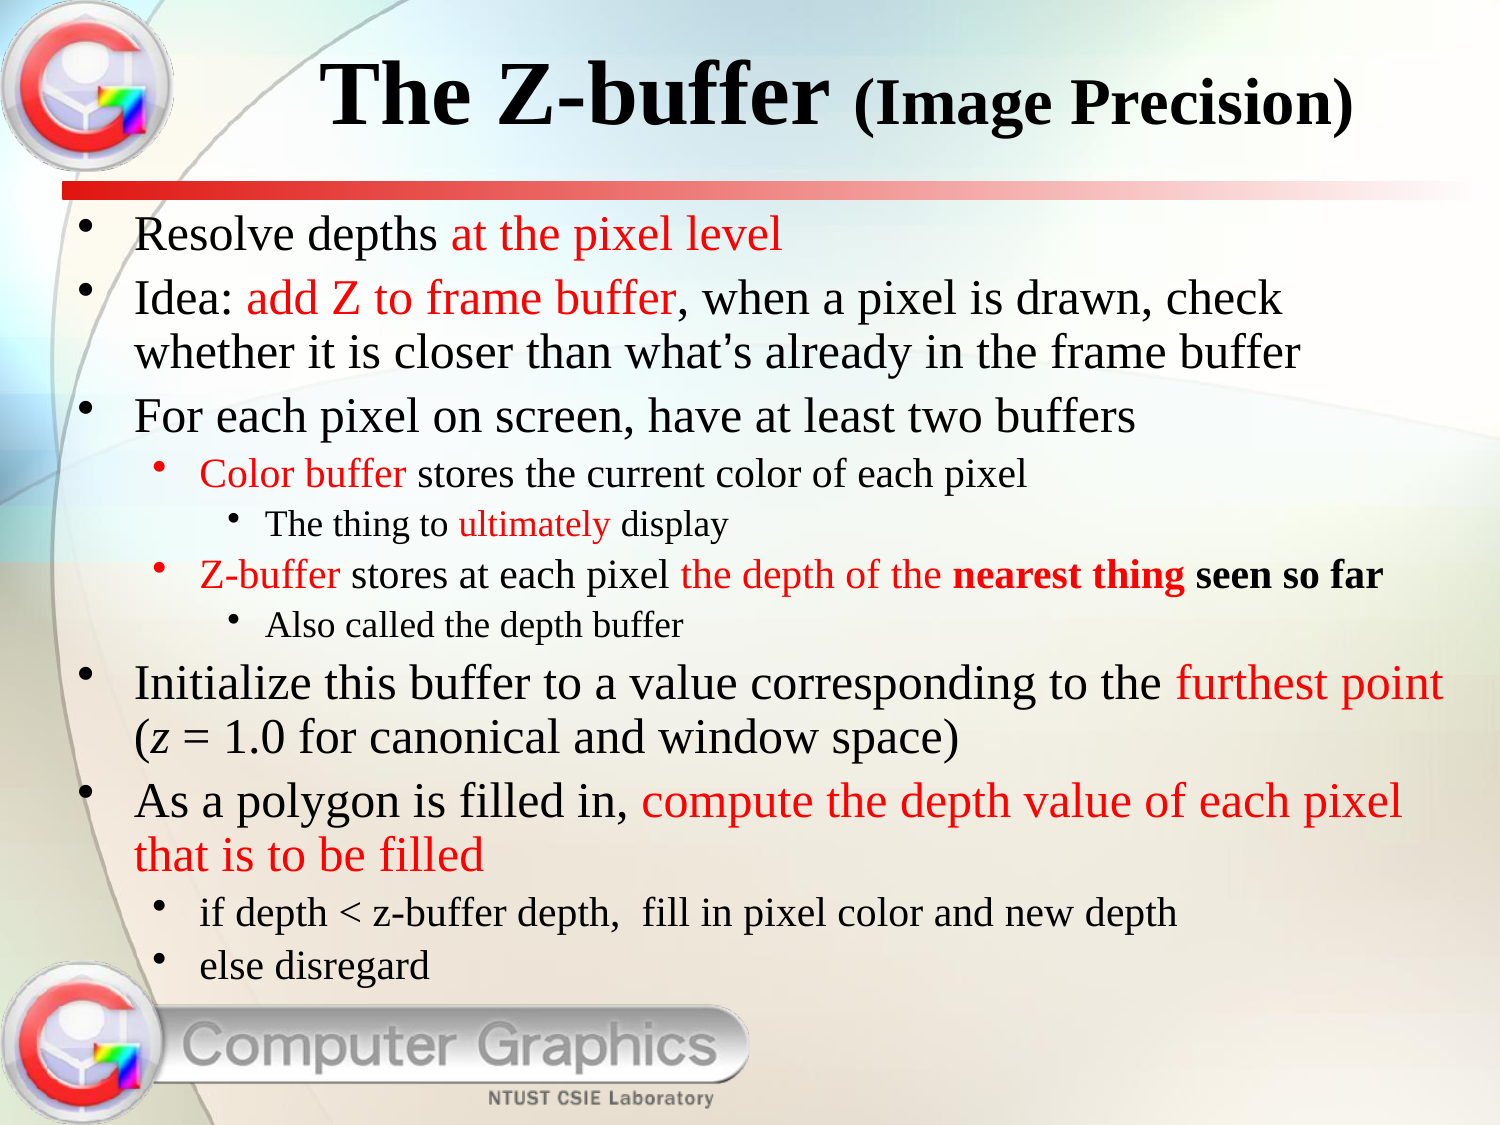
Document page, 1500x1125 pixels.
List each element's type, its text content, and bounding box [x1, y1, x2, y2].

title The Z-buffer (Image Precision) [174, 24, 1500, 151]
picture [0, 0, 1500, 1125]
list Resolve depths at the pixel level Idea: add Z to frame buffer, when a pixel is drawn, check whether it is closer than what’s already in the frame buffer For each pixel on screen, have at least two buffers Color buffer stores the current color of each pixel The thing to ultimately display Z-buffer stores at each pixel the depth of the nearest thing seen so far Also called the depth buffer Initialize this buffer to a value corresponding to the furthest point (z = 1.0 for canonical and window space) As a polygon is filled in, compute the depth value of each pixel that is to be filled if depth < z-buffer depth, fill in pixel color and new depth else disregard [62, 199, 1463, 1001]
